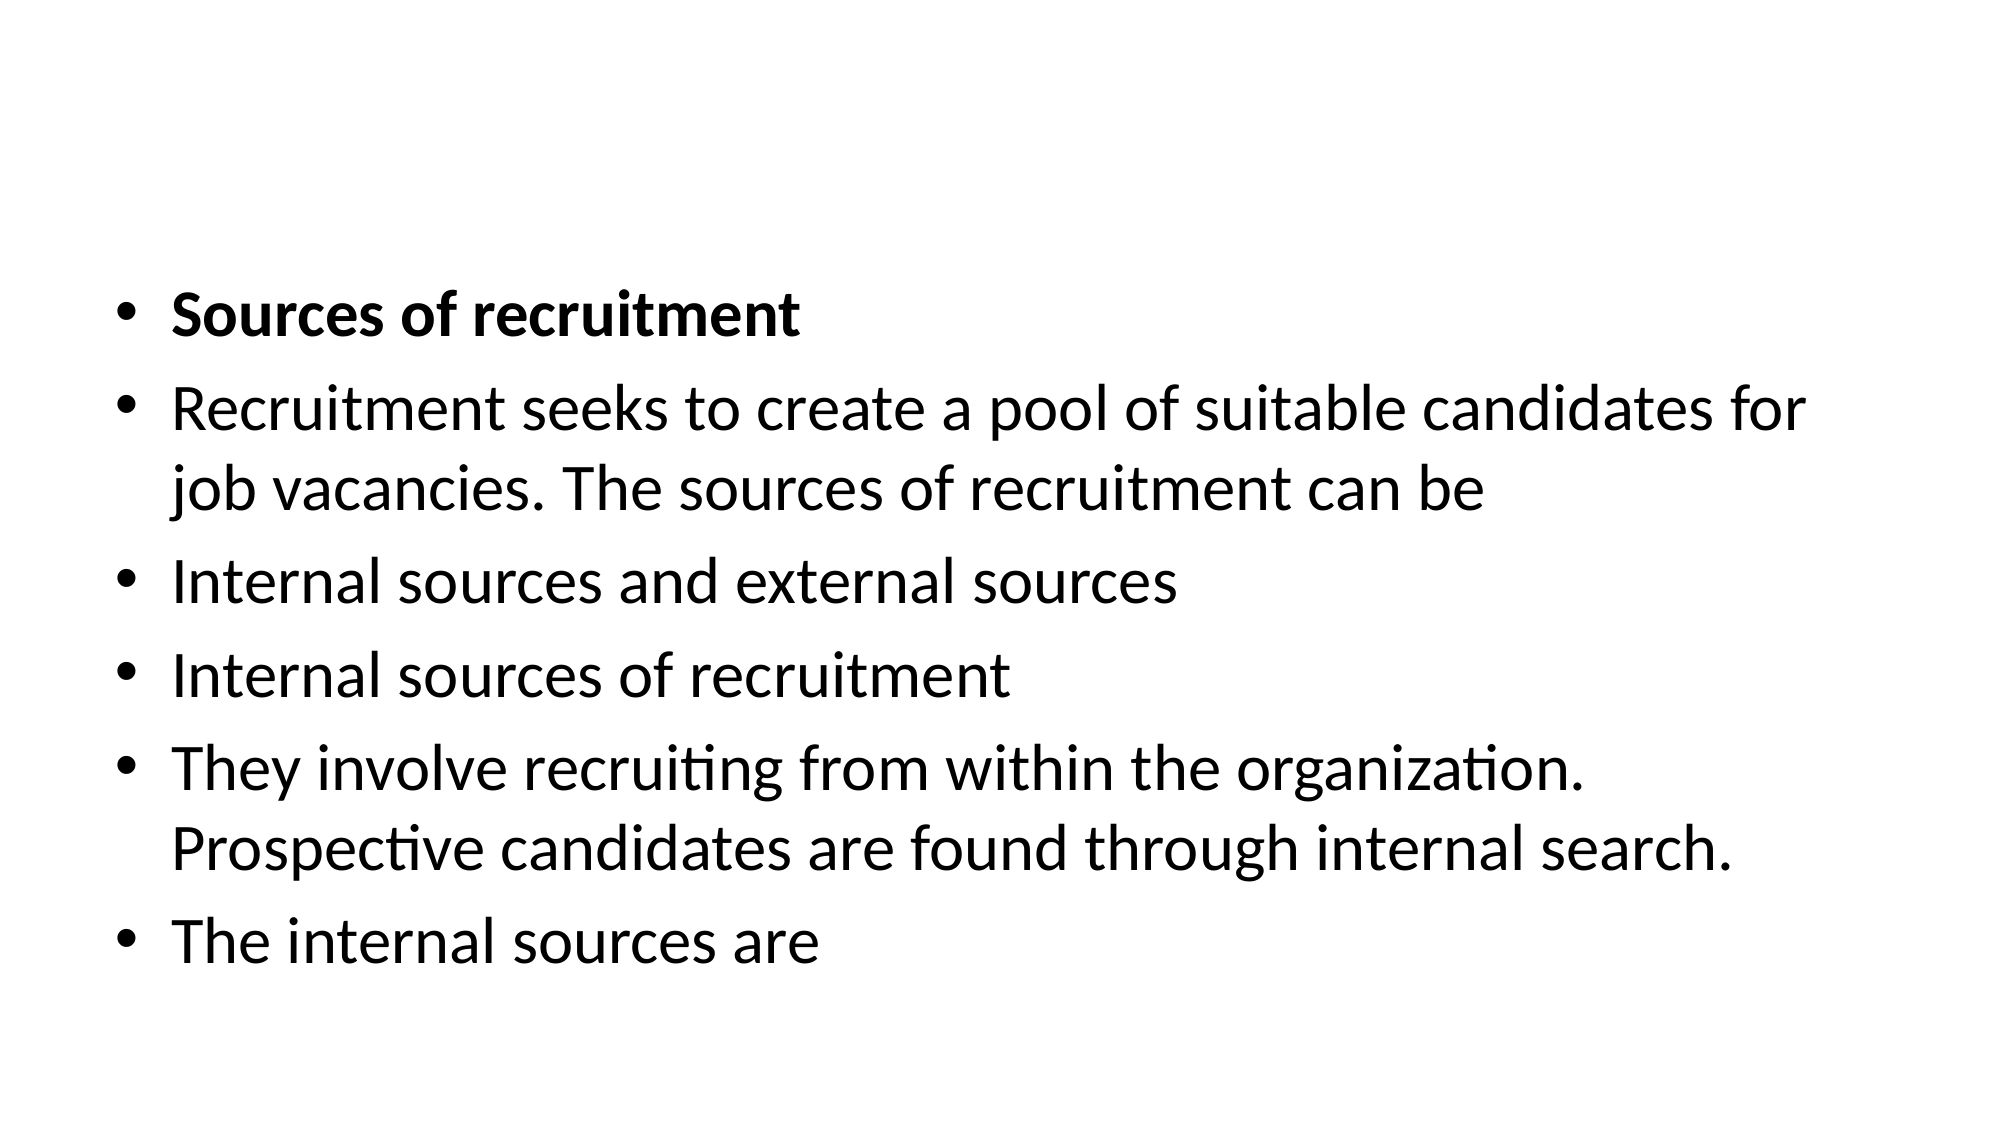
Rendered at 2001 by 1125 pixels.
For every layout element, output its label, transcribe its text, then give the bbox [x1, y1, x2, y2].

list Sources of recruitment Recruitment seeks to create a pool of suitable candidates for job vacancies. The sources of recruitment can be Internal sources and external sources Internal sources of recruitment They involve recruiting from within the organization. Prospective candidates are found through internal search. The internal sources are [99, 262, 1900, 1005]
